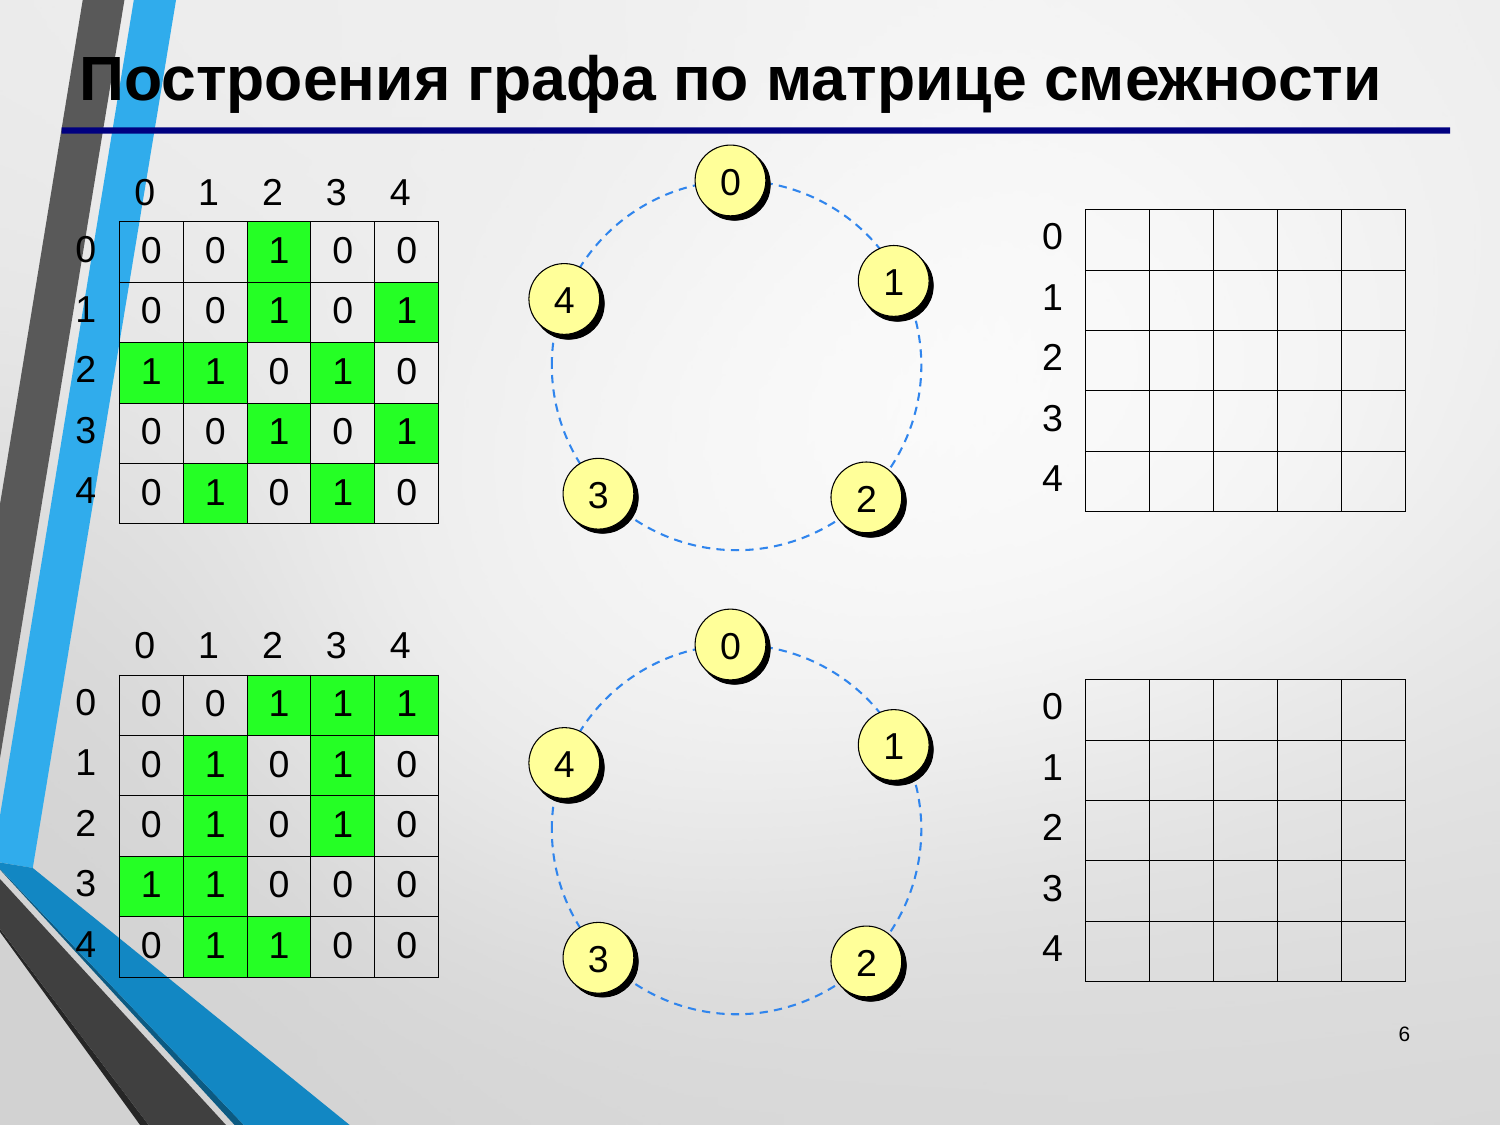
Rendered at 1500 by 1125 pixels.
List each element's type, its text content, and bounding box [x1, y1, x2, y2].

table_header 0 [120, 164, 183, 229]
table_cell 0 [248, 464, 310, 523]
table_cell [1342, 331, 1405, 390]
table_header 3 [311, 617, 375, 682]
table_header 1 [248, 229, 310, 282]
table_header 1 [183, 164, 247, 229]
table_cell [1086, 331, 1149, 390]
table_cell 0 [311, 917, 374, 977]
table_cell [1214, 391, 1277, 451]
table_cell [1086, 861, 1149, 921]
table_cell 1 [184, 796, 247, 856]
table_cell 1 [184, 917, 247, 977]
table_cell [1342, 922, 1405, 981]
table_cell 0 [248, 343, 310, 403]
table_cell [1214, 922, 1277, 981]
table_cell 0 [375, 796, 438, 856]
table_cell [1086, 922, 1149, 981]
table_header 0 [120, 617, 183, 682]
table_cell 1 [184, 736, 247, 795]
table_cell [1214, 271, 1277, 330]
table_cell 0 [375, 917, 438, 977]
table_cell [1150, 331, 1213, 390]
table_cell 4 [1021, 920, 1084, 980]
text_box Построения графа по матрице смежности [64, 31, 1441, 121]
table_header [1086, 210, 1149, 270]
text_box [528, 608, 930, 1015]
table_header 0 [1021, 678, 1084, 739]
table_cell 1 [54, 734, 118, 794]
table_header 0 [311, 229, 374, 282]
table_cell [1214, 801, 1277, 860]
table_cell 1 [248, 283, 310, 342]
table_header 0 [54, 673, 118, 734]
table_header [1214, 210, 1277, 270]
table_header 0 [184, 229, 247, 282]
table_cell 0 [120, 736, 183, 795]
table_cell 3 [1021, 860, 1084, 920]
table_cell 0 [248, 736, 310, 795]
table_header [1342, 680, 1405, 740]
table_cell 1 [248, 404, 310, 463]
table_cell 1 [311, 736, 374, 795]
table_header 0 [120, 229, 183, 282]
table_cell [1214, 741, 1277, 800]
table_cell [1086, 391, 1149, 451]
table_cell [1214, 452, 1277, 511]
table_cell 0 [184, 404, 247, 463]
table_cell 1 [311, 343, 374, 403]
table_cell [1150, 922, 1213, 981]
table_cell 4 [1021, 450, 1084, 510]
table_header [1150, 210, 1213, 270]
table_header 4 [375, 164, 439, 229]
table_cell 1 [54, 281, 118, 341]
table_cell [1278, 922, 1341, 981]
table_cell [1150, 861, 1213, 921]
table_cell [1150, 452, 1213, 511]
table_cell [1214, 331, 1277, 390]
table_cell 1 [248, 917, 310, 977]
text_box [528, 144, 930, 551]
table_cell 2 [54, 341, 118, 402]
table_cell 2 [54, 794, 118, 855]
table_header 0 [120, 682, 183, 735]
table_cell [1342, 801, 1405, 860]
table_cell 3 [54, 402, 118, 462]
table_cell 0 [120, 404, 183, 463]
table_cell 0 [248, 796, 310, 856]
table_header [1086, 680, 1149, 740]
table_cell 1 [311, 464, 374, 523]
table_cell 1 [184, 857, 247, 916]
table_cell [1278, 741, 1341, 800]
table_cell [1342, 391, 1405, 451]
table_cell 0 [248, 857, 310, 916]
table_cell 1 [375, 283, 438, 342]
table_cell 0 [311, 404, 374, 463]
table_header 0 [54, 220, 118, 281]
table_header [1150, 680, 1213, 740]
table_cell [1150, 391, 1213, 451]
table_cell 0 [311, 857, 374, 916]
table_cell [1278, 452, 1341, 511]
table_header 1 [248, 682, 310, 735]
table_header 0 [1021, 208, 1084, 268]
table_cell [1086, 452, 1149, 511]
table_header 0 [184, 682, 247, 735]
table_cell 2 [1021, 799, 1084, 860]
table_header 2 [247, 164, 311, 229]
table_cell [1278, 861, 1341, 921]
table_cell [1086, 271, 1149, 330]
table_cell [1342, 452, 1405, 511]
table_cell 1 [1021, 739, 1084, 799]
table_cell 3 [54, 855, 118, 915]
table_cell 0 [375, 857, 438, 916]
table_cell 0 [120, 283, 183, 342]
table_cell 1 [184, 464, 247, 523]
table_cell [1214, 861, 1277, 921]
table_cell 4 [54, 462, 118, 523]
table_cell [1150, 741, 1213, 800]
table_header [1342, 210, 1405, 270]
table_cell [1342, 861, 1405, 921]
table_cell 0 [184, 283, 247, 342]
table_header 1 [311, 682, 374, 735]
table_cell [1342, 741, 1405, 800]
slide_number 6 [1357, 1003, 1425, 1064]
table_cell [1278, 271, 1341, 330]
table_cell [1278, 801, 1341, 860]
table_cell [1342, 271, 1405, 330]
table_header 0 [375, 229, 438, 282]
table_cell 1 [311, 796, 374, 856]
table_cell 4 [54, 915, 118, 976]
table_cell 1 [184, 343, 247, 403]
table_header [1278, 680, 1341, 740]
table_cell 1 [1021, 268, 1084, 329]
table_cell 0 [120, 464, 183, 523]
table_header 1 [375, 682, 438, 735]
table_header 1 [183, 617, 247, 682]
table_header [1214, 680, 1277, 740]
table_cell [1278, 391, 1341, 451]
table_cell 0 [375, 736, 438, 795]
table_header 4 [375, 617, 439, 682]
table_cell 0 [311, 283, 374, 342]
table_cell 0 [120, 917, 183, 977]
table_cell 3 [1021, 390, 1084, 450]
table_header 2 [247, 617, 311, 682]
table_cell [1086, 801, 1149, 860]
table_cell 0 [375, 343, 438, 403]
table_cell [1278, 331, 1341, 390]
table_cell 2 [1021, 329, 1084, 390]
table_cell 0 [120, 796, 183, 856]
table_cell [1150, 801, 1213, 860]
table_header [1278, 210, 1341, 270]
table_header 3 [311, 164, 375, 229]
table_cell 0 [375, 464, 438, 523]
table_cell 1 [120, 857, 183, 916]
table_cell [1150, 271, 1213, 330]
table_cell 1 [375, 404, 438, 463]
table_cell [1086, 741, 1149, 800]
table_cell 1 [120, 343, 183, 403]
